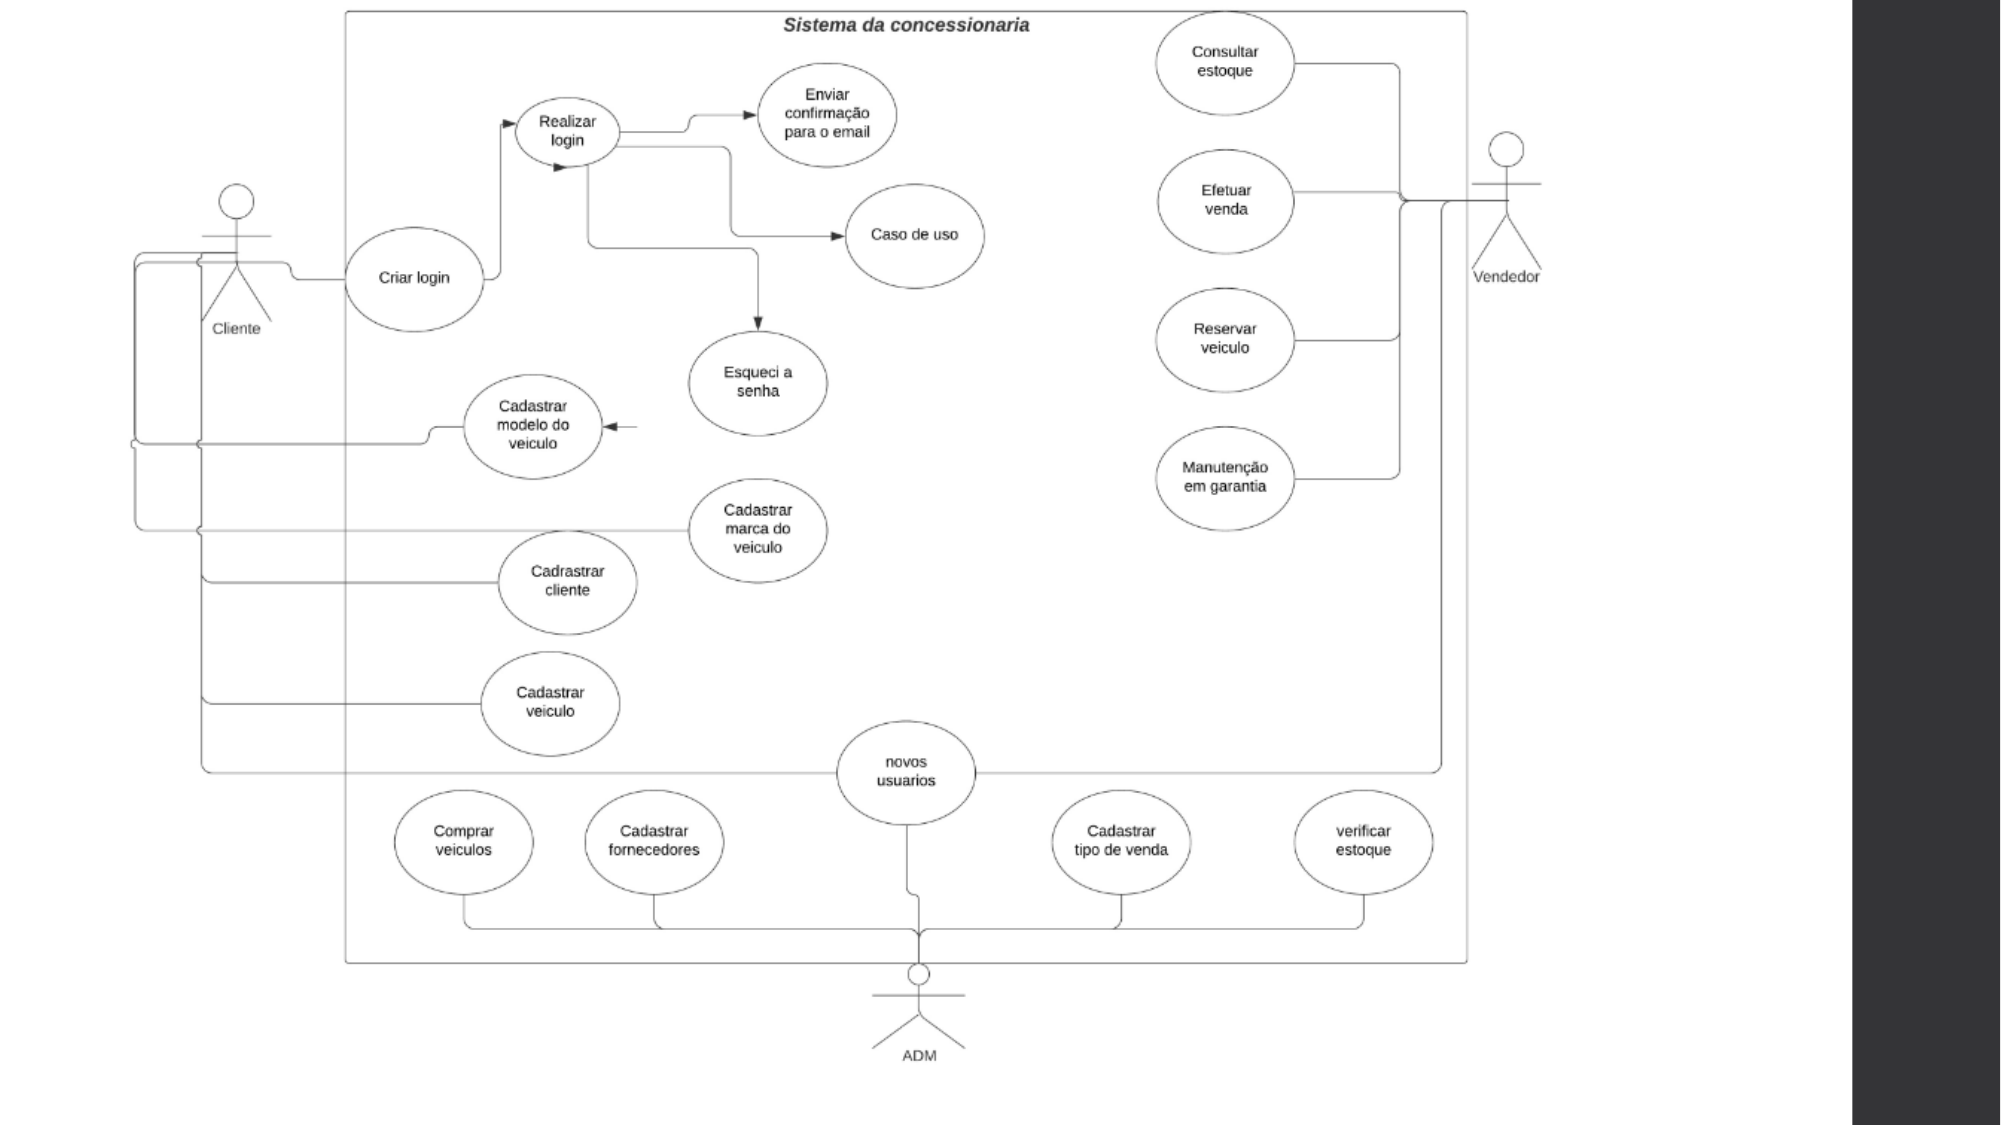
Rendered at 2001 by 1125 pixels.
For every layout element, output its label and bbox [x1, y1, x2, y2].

picture [119, 0, 1551, 1067]
